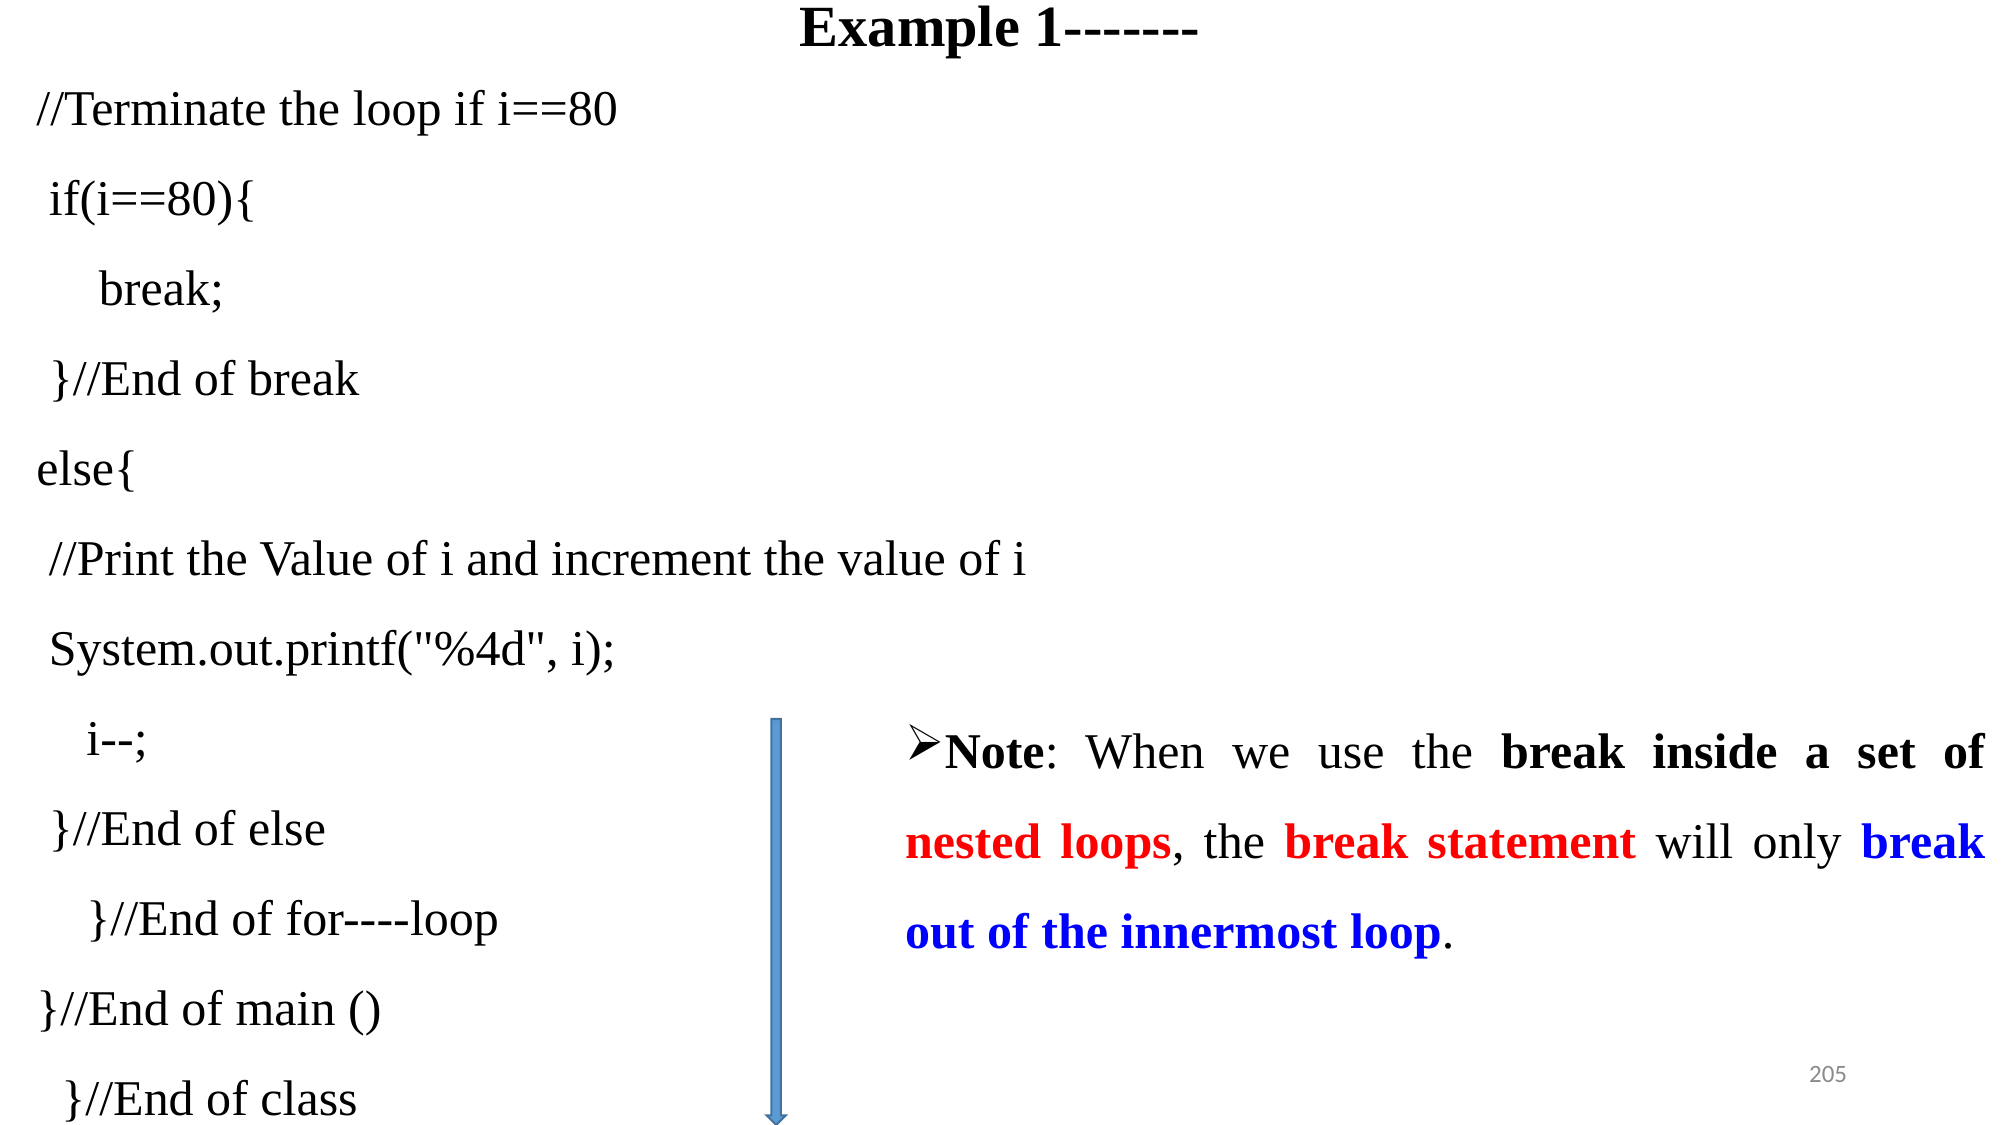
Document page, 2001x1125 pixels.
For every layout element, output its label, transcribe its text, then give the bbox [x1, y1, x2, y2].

text_box Note: When we use the break inside a set of nested loops, the break statement will only break out of the innermost loop. [890, 680, 2000, 1116]
text_box [764, 717, 789, 1125]
list //Terminate the loop if i==80 if(i==80){ break; }//End of break else{ //Print the Value of i and increment the value of i System.out.printf("%4d", i); i--; }//End of else }//End of for----loop }//End of main () }//End of class [21, 38, 2000, 1125]
title Example 1------- [324, 0, 1675, 38]
